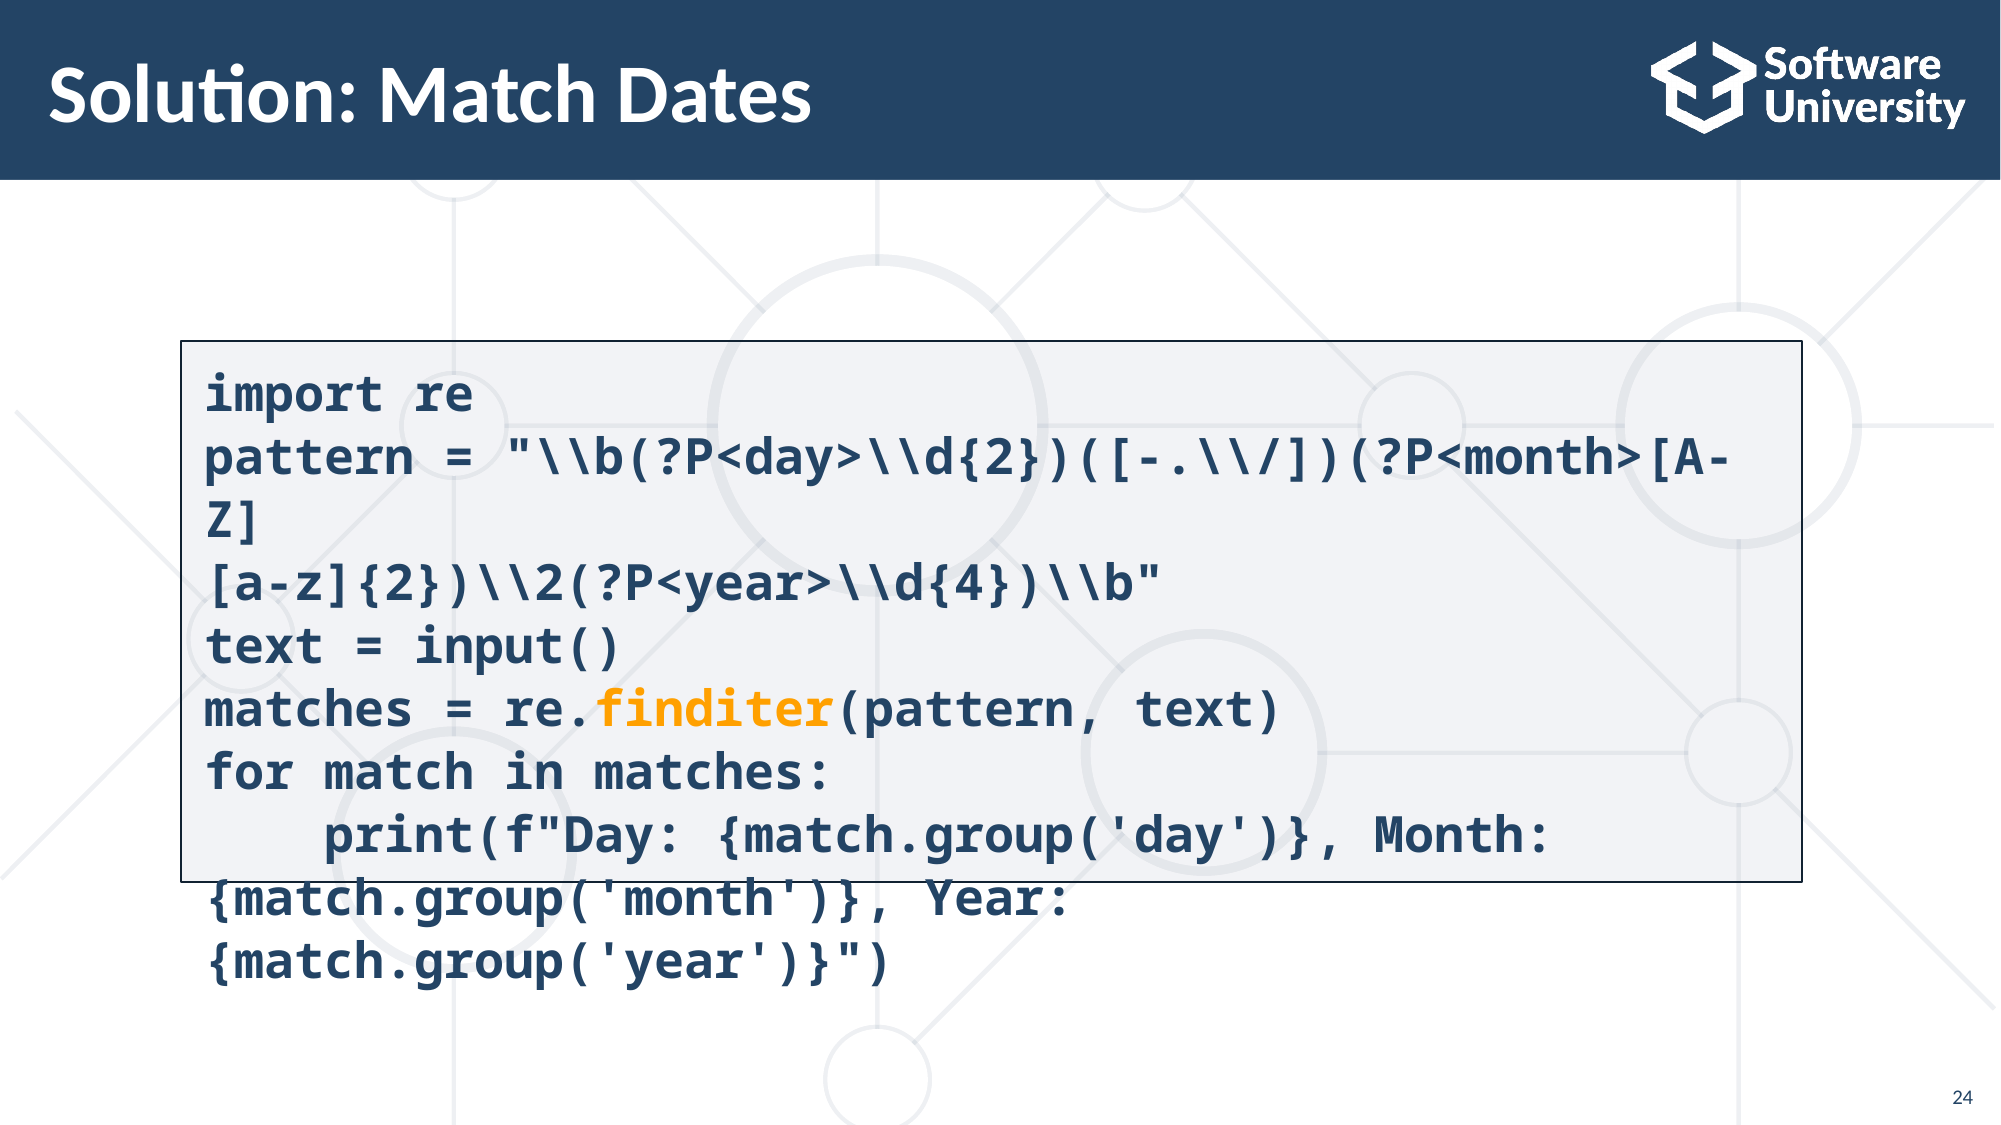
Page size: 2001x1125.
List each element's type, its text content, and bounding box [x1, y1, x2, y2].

text_box 24 [1927, 1067, 1989, 1117]
picture [1651, 41, 1966, 134]
title Solution: Match Dates [31, 16, 1625, 162]
list import re pattern = "\\b(?P<day>\\d{2})([-.\\/])(?P<month>[A-Z] [a-z]{2})\\2(?P<year>\\d{4})\\b" text = input() matches = re.finditer(pattern, text) for match in matches: print(f"Day: {match.group('day')}, Month: {match.group('month')}, Year: {match.group('year')}") [180, 340, 1803, 883]
